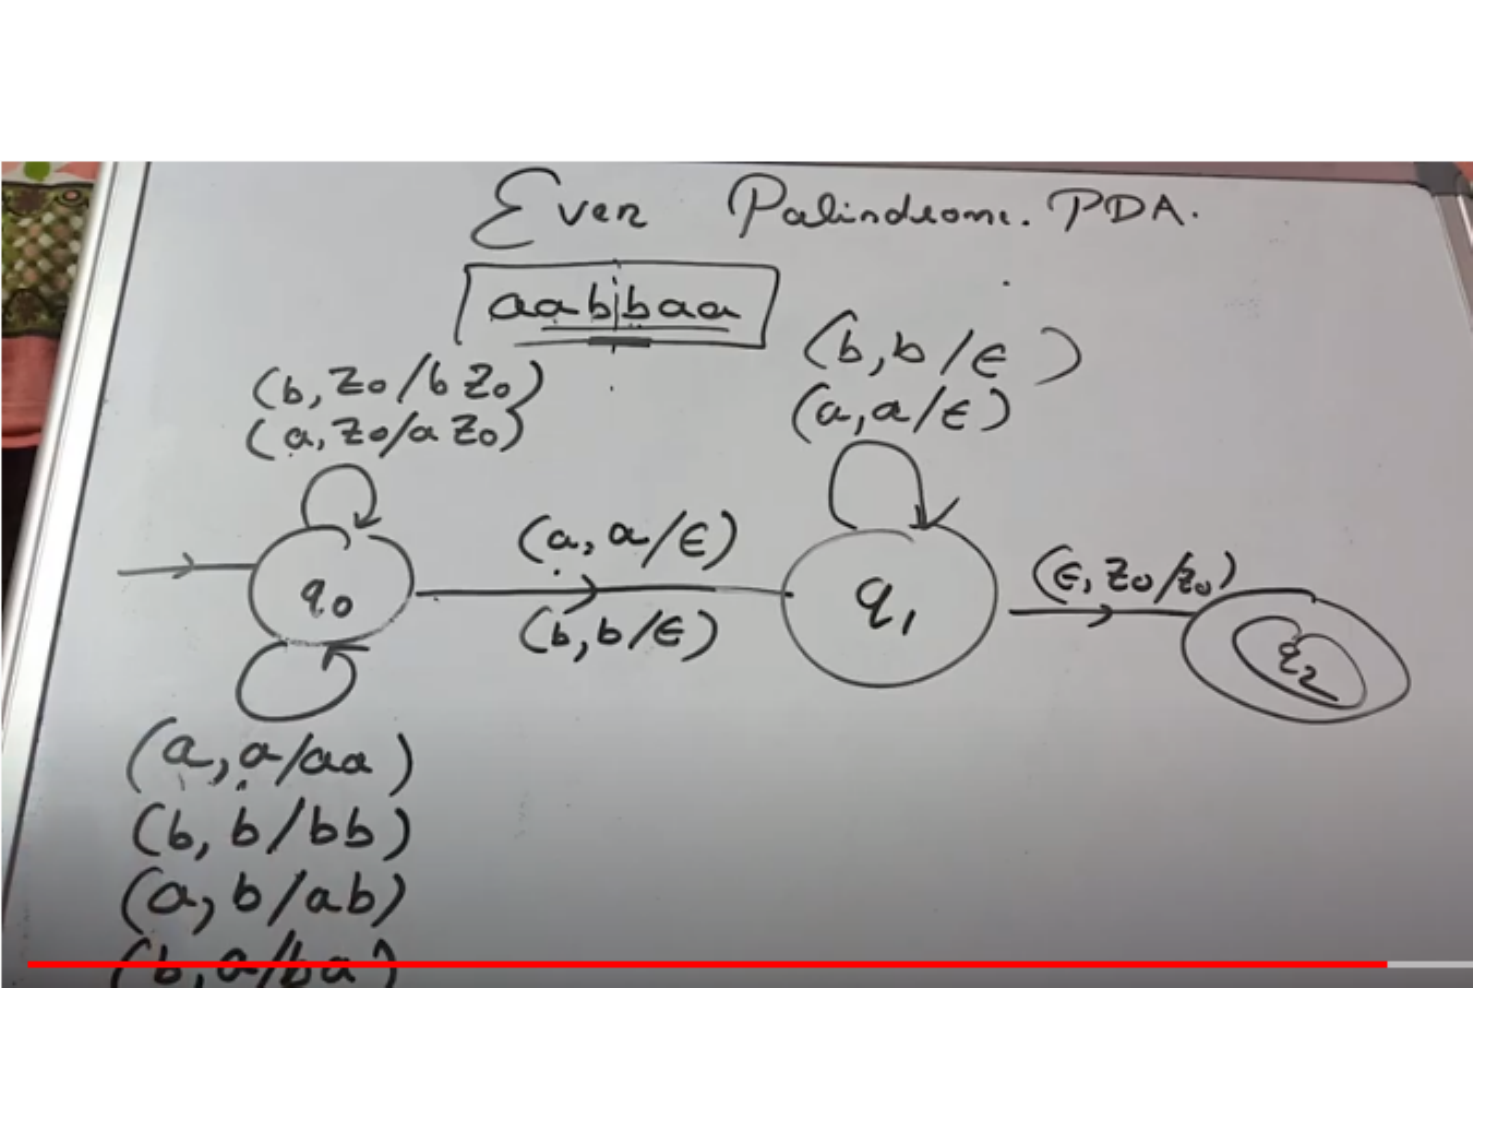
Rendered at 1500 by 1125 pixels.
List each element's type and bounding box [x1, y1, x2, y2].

picture [0, 160, 1473, 988]
